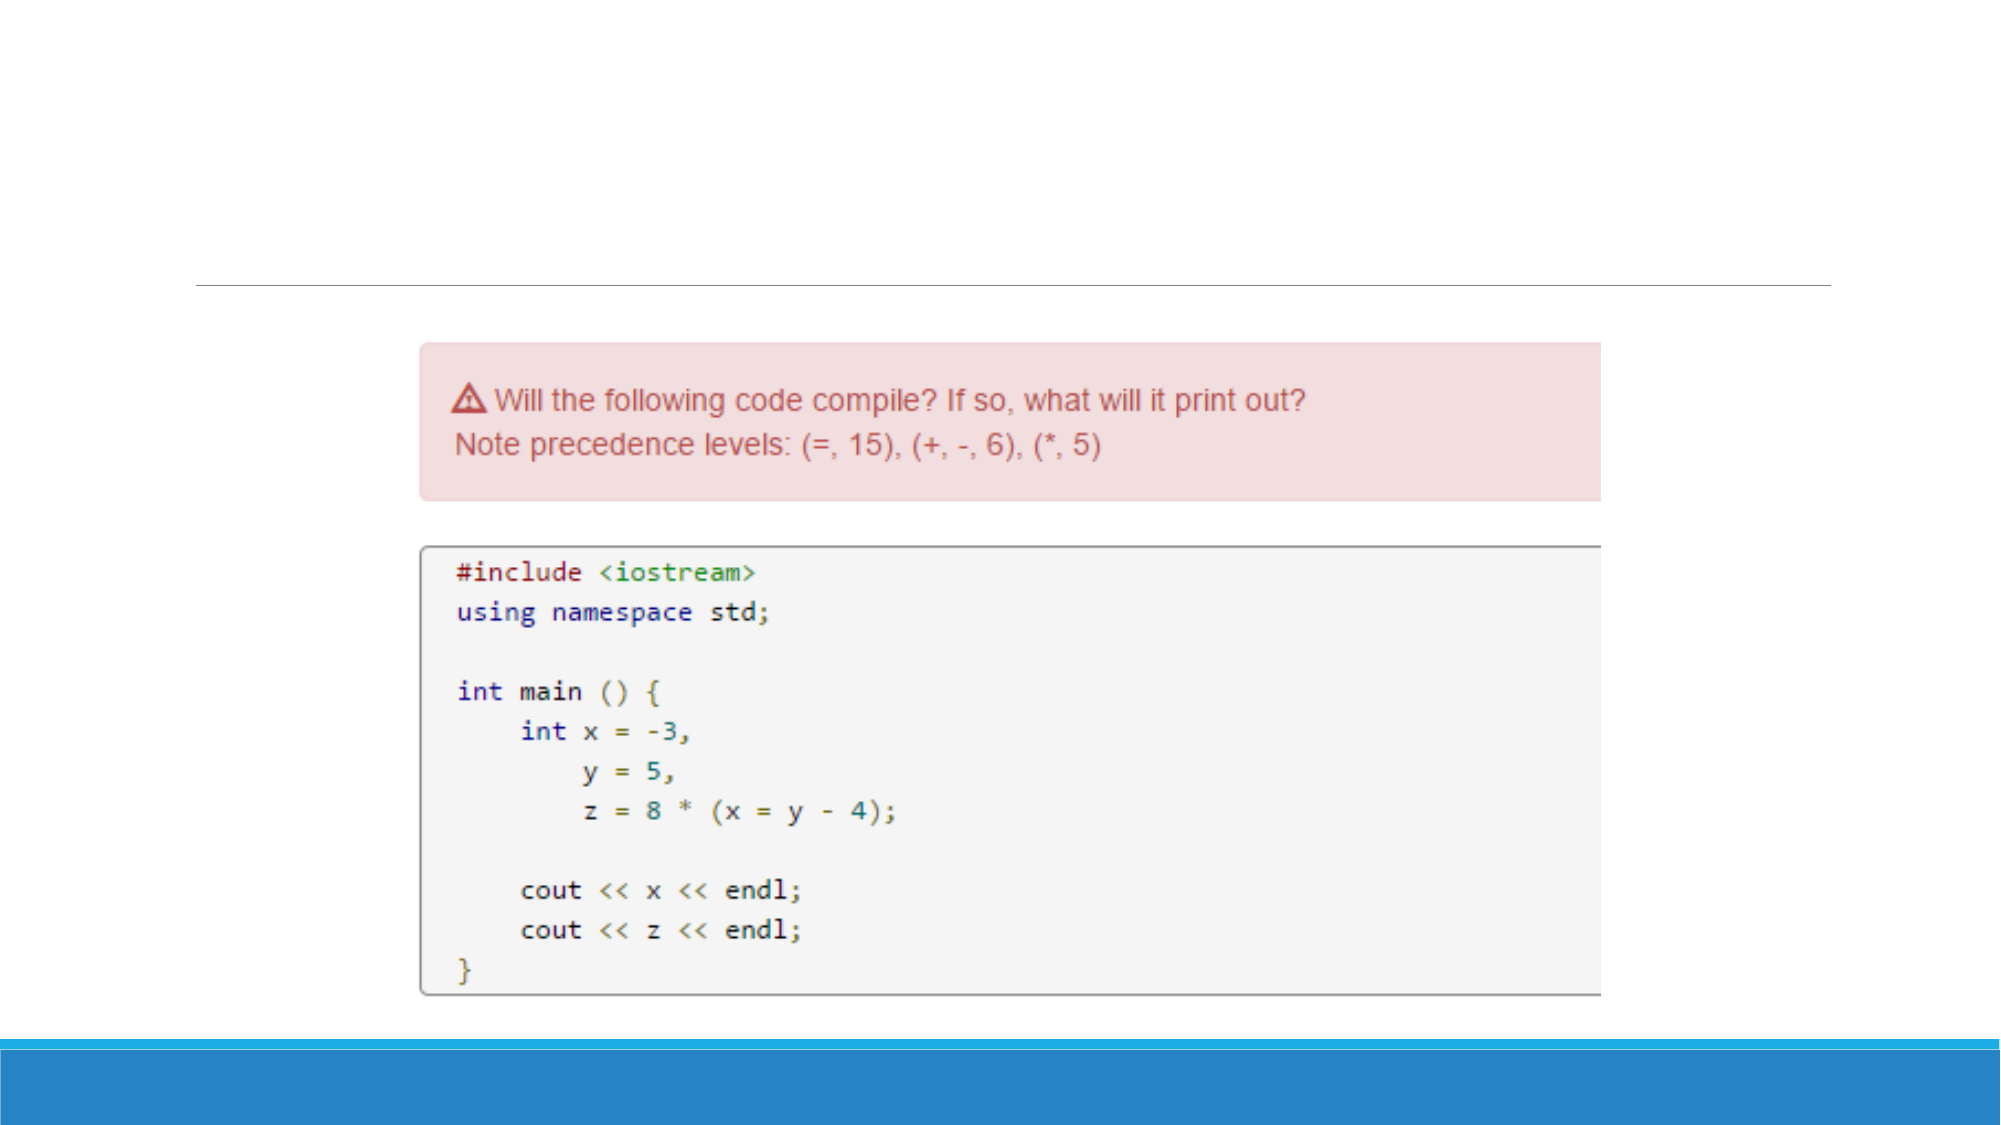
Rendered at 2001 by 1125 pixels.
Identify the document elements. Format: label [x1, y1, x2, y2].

list [408, 331, 1601, 1012]
